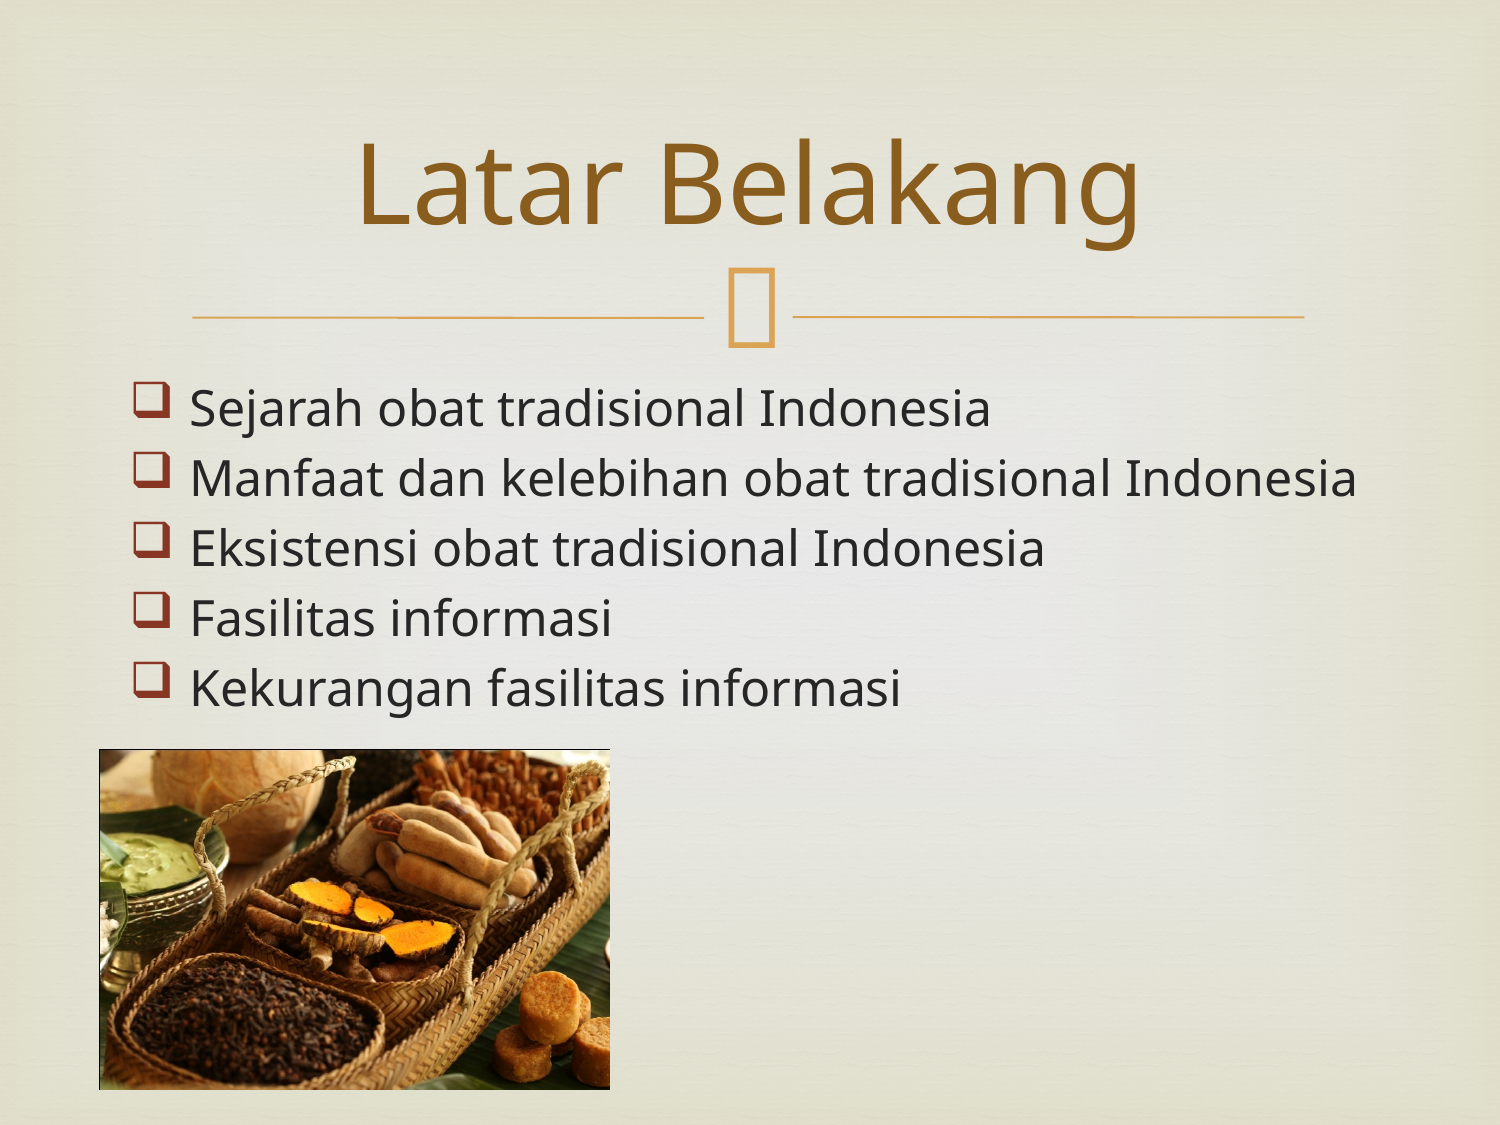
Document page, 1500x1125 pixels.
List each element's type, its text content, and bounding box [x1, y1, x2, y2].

picture [99, 749, 611, 1091]
list Sejarah obat tradisional Indonesia Manfaat dan kelebihan obat tradisional Indonesia Eksistensi obat tradisional Indonesia Fasilitas informasi Kekurangan fasilitas informasi [114, 368, 1386, 1005]
title Latar Belakang [112, 93, 1386, 267]
